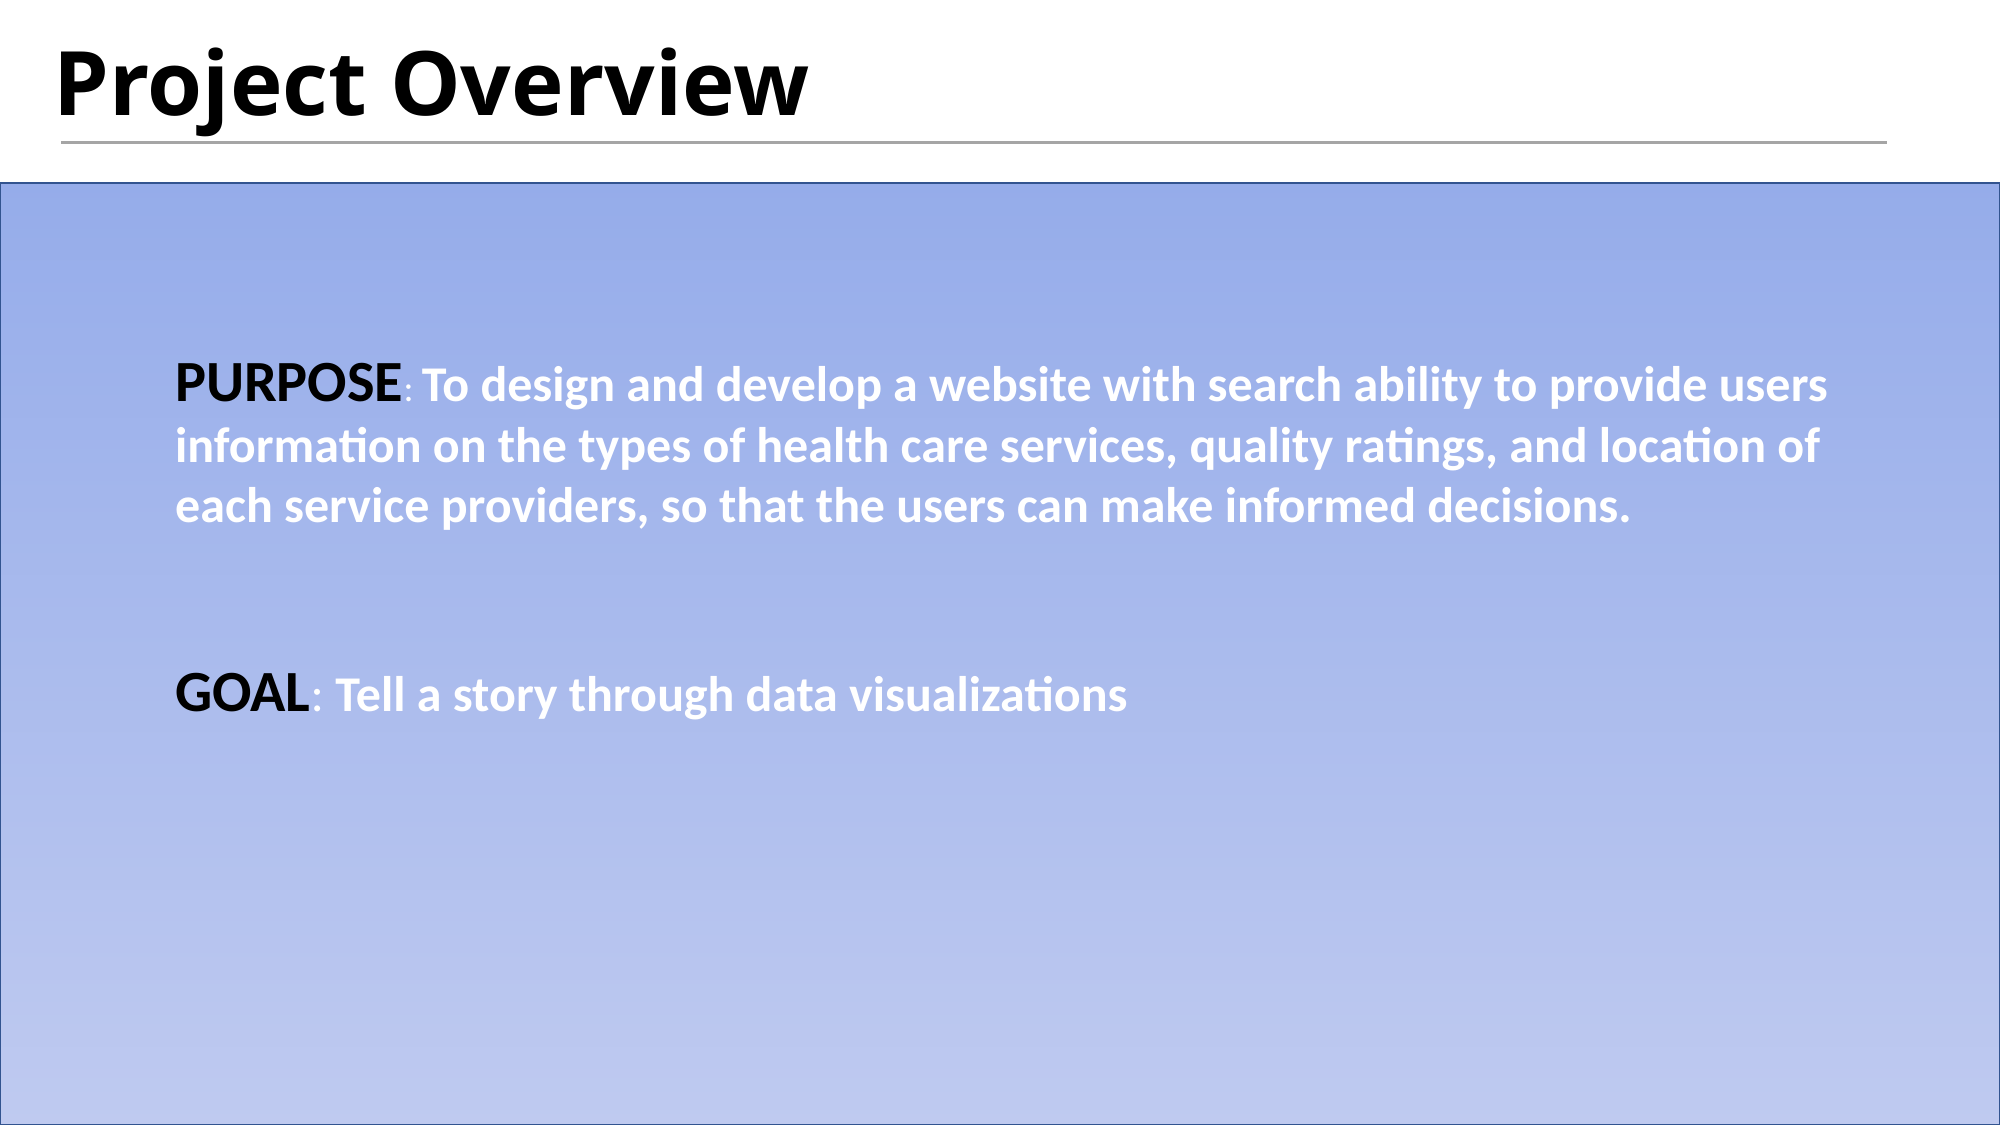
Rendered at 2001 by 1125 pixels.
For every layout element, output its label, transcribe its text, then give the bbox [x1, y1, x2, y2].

text_box [0, 182, 2000, 1125]
title Project Overview [38, 31, 1725, 143]
text_box PURPOSE: To design and develop a website with search ability to provide users information on the types of health care services, quality ratings, and location of each service providers, so that the users can make informed decisions. GOAL: Tell a story through data visualizations [159, 176, 1846, 950]
